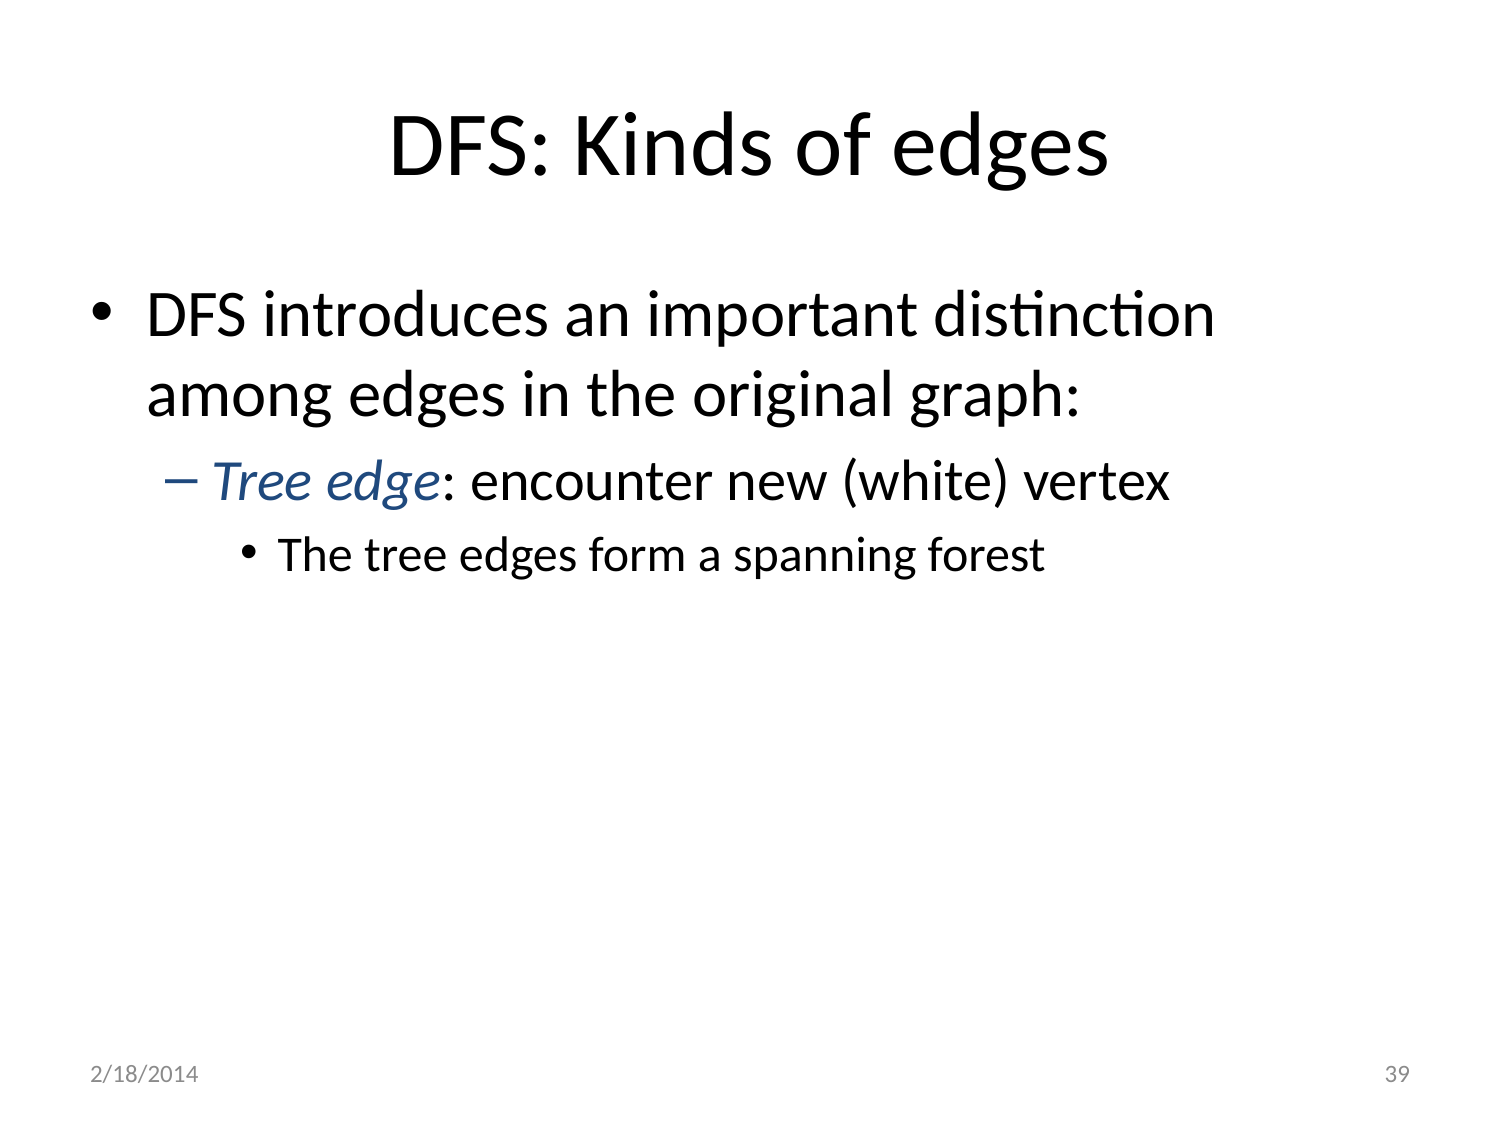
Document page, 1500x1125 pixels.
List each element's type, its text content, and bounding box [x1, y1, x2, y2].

slide_number 39 [1074, 1042, 1425, 1103]
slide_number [75, 1042, 425, 1103]
title DFS: Kinds of edges [75, 45, 1425, 233]
list DFS introduces an important distinction among edges in the original graph: Tree edge: encounter new (white) vertex The tree edges form a spanning forest [75, 262, 1425, 1005]
